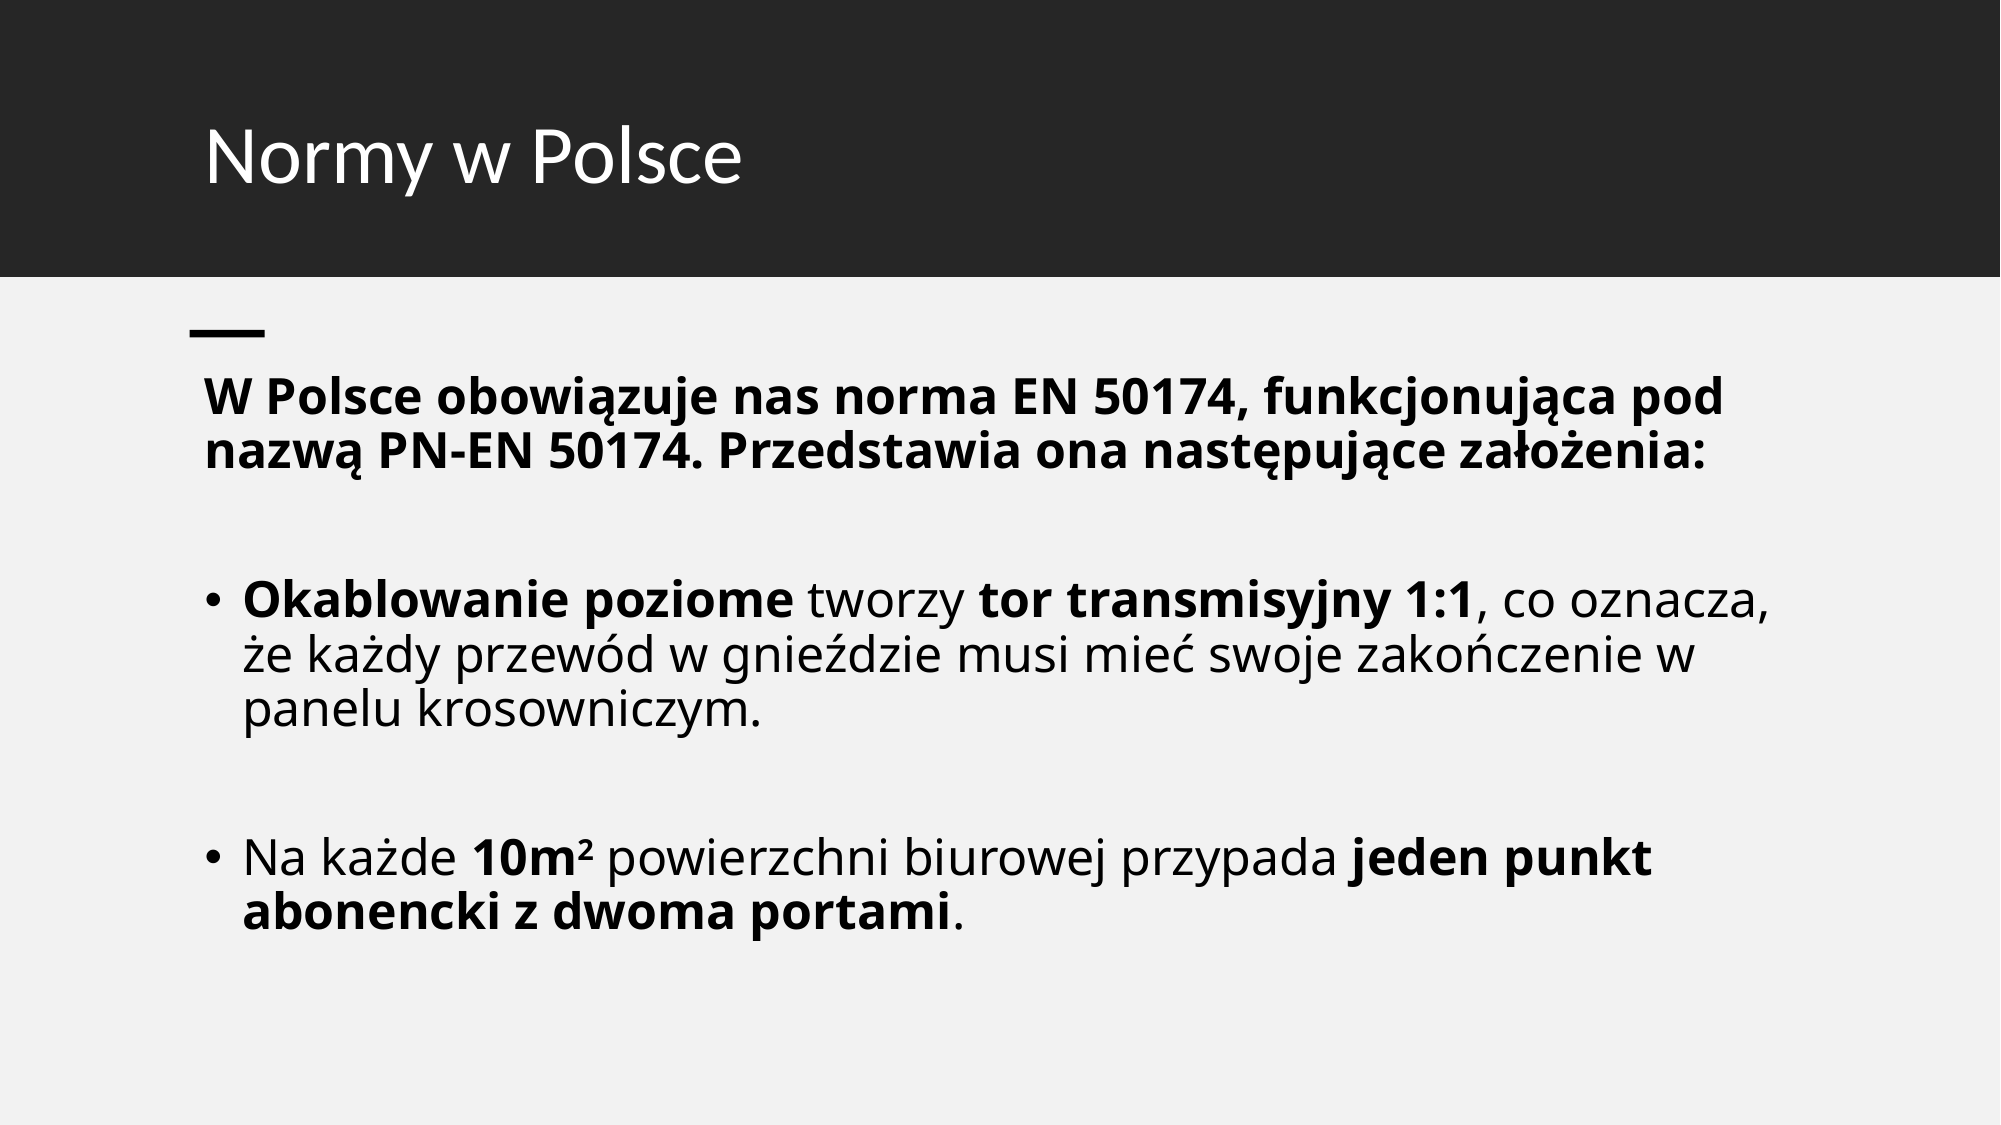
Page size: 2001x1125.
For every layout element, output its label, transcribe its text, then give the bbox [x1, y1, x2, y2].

text_box [0, 0, 2000, 276]
title Normy w Polsce [189, 104, 1812, 253]
text_box [189, 329, 266, 338]
text_box [0, 276, 2000, 1125]
list W Polsce obowiązuje nas norma EN 50174, funkcjonująca pod nazwą PN-EN 50174. Przedstawia ona następujące założenia: Okablowanie poziome tworzy tor transmisyjny 1:1, co oznacza, że każdy przewód w gnieździe musi mieć swoje zakończenie w panelu krosowniczym. Na każde 10m2 powierzchni biurowej przypada jeden punkt abonencki z dwoma portami. [189, 363, 1811, 1014]
